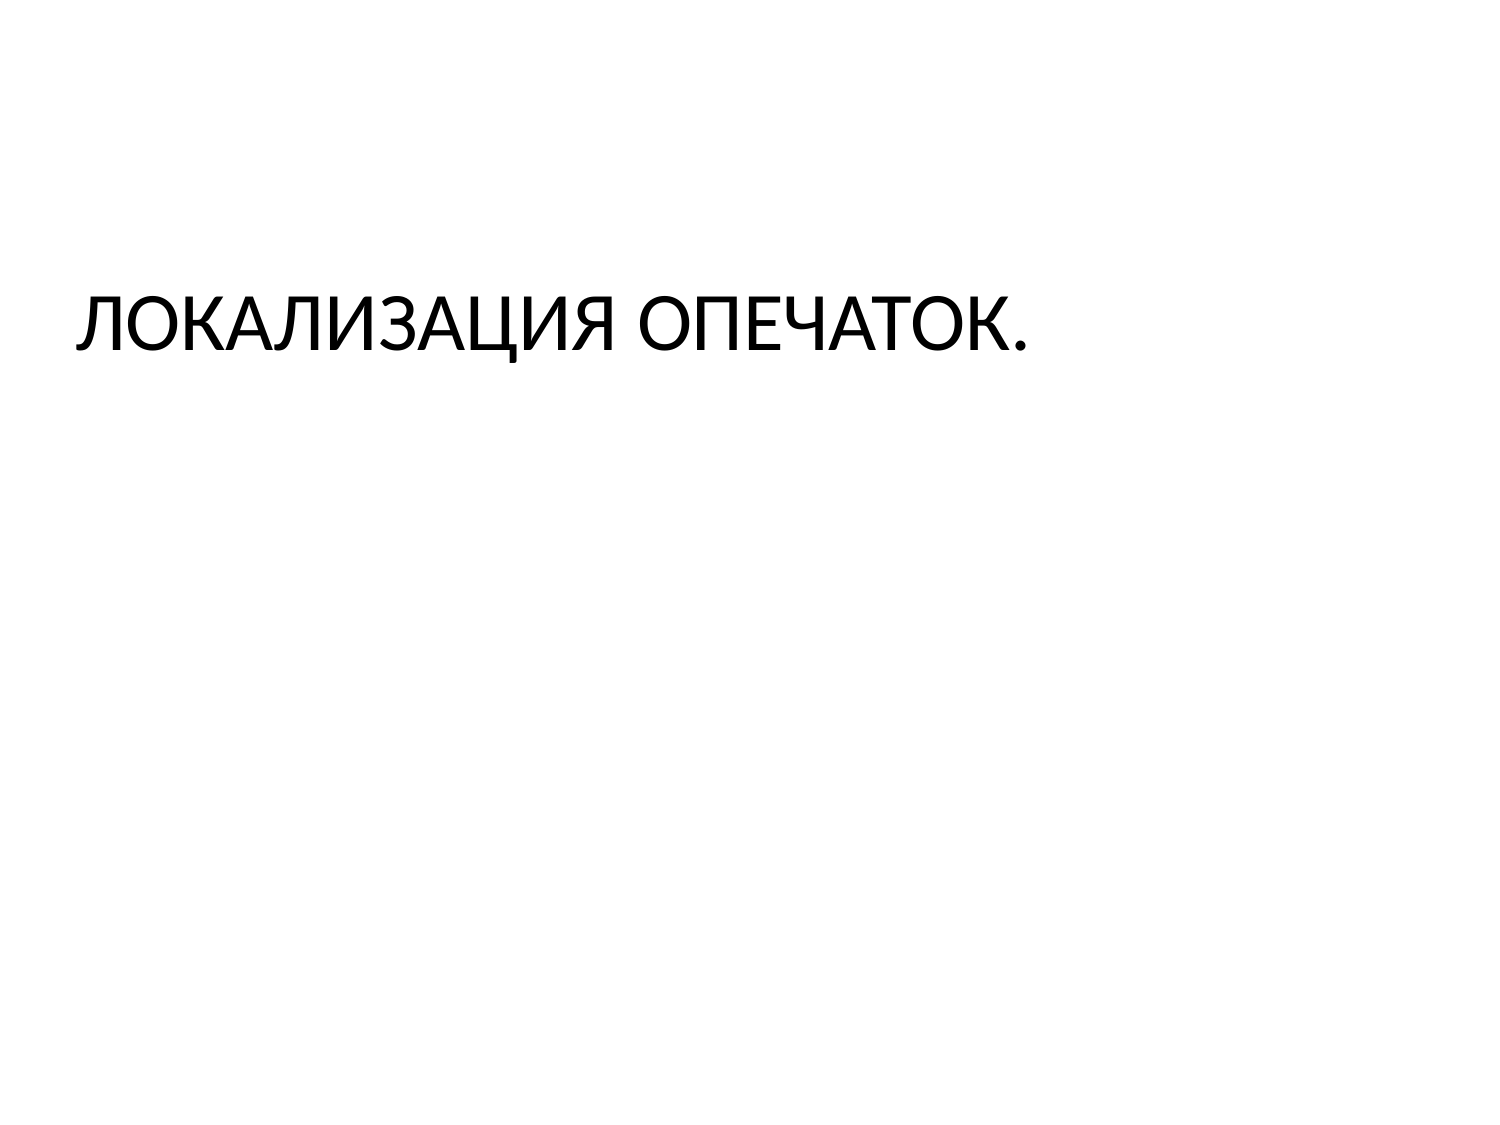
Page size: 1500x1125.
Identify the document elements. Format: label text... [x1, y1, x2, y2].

title ЛОКАЛИЗАЦИЯ ОПЕЧАТОК. ТРИГРАММЫ [75, 266, 1103, 503]
